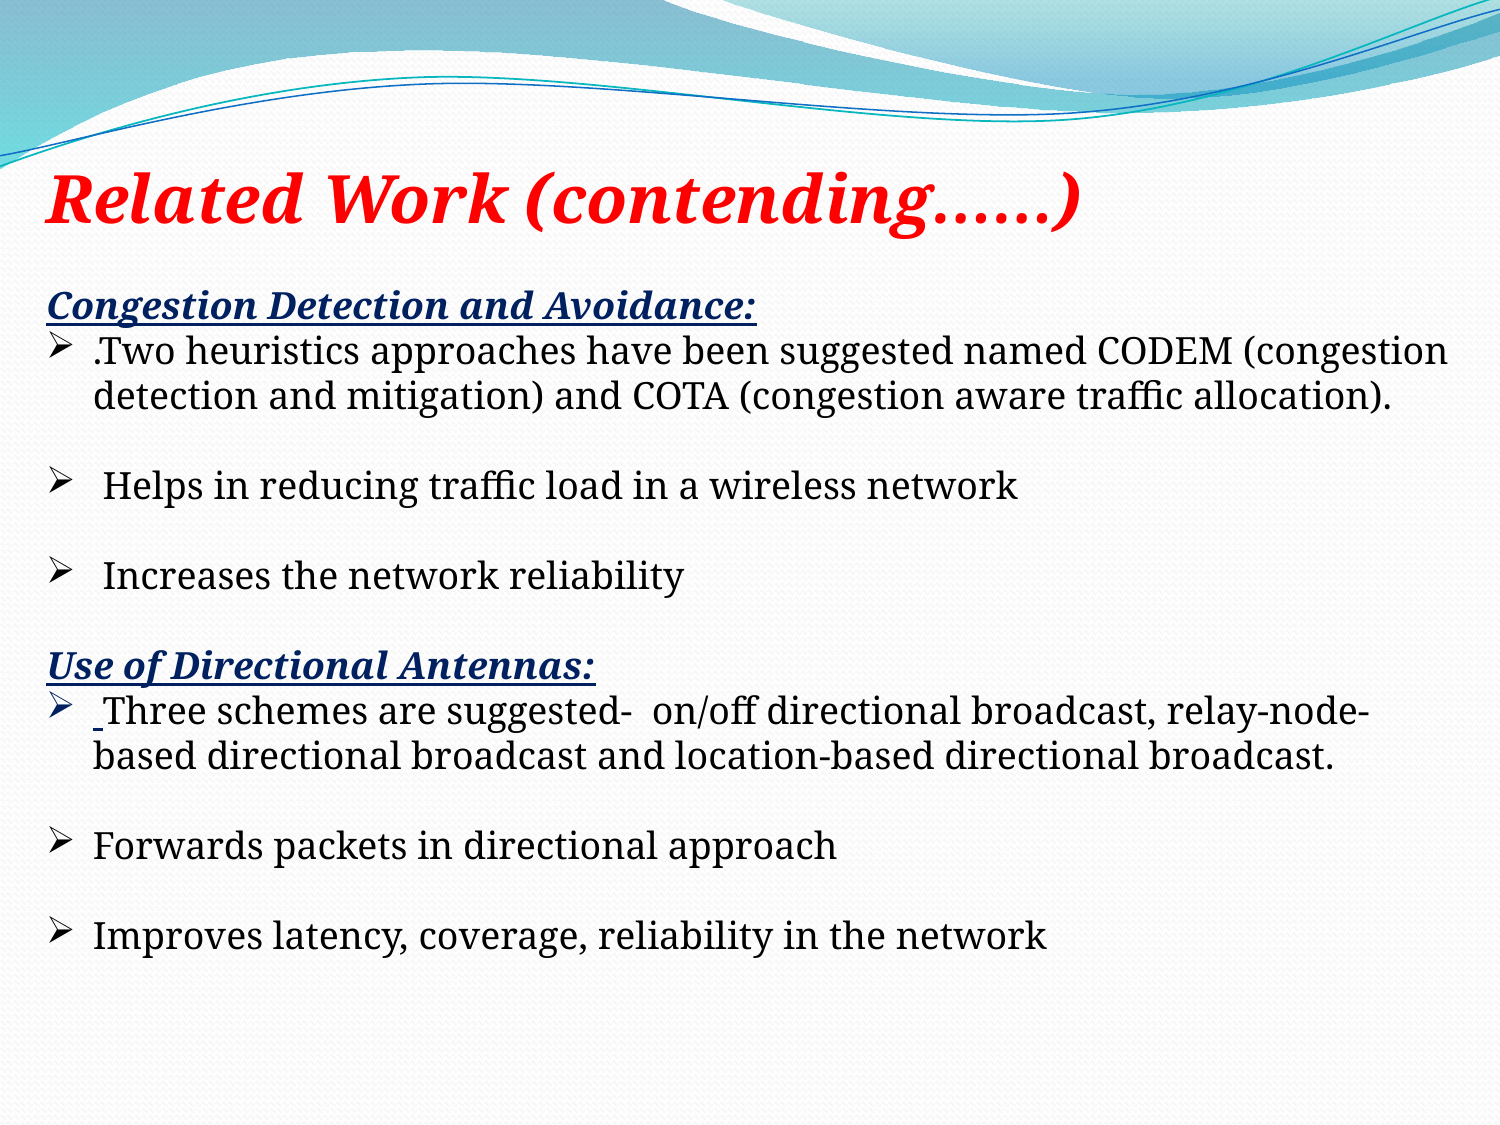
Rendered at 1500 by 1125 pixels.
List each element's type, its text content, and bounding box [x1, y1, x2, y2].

text_box Related Work (contending……) Congestion Detection and Avoidance: .Two heuristics approaches have been suggested named CODEM (congestion detection and mitigation) and COTA (congestion aware traffic allocation). Helps in reducing traffic load in a wireless network Increases the network reliability Use of Directional Antennas: Three schemes are suggested- on/off directional broadcast, relay-node-based directional broadcast and location-based directional broadcast. Forwards packets in directional approach Improves latency, coverage, reliability in the network [31, 149, 1469, 1125]
